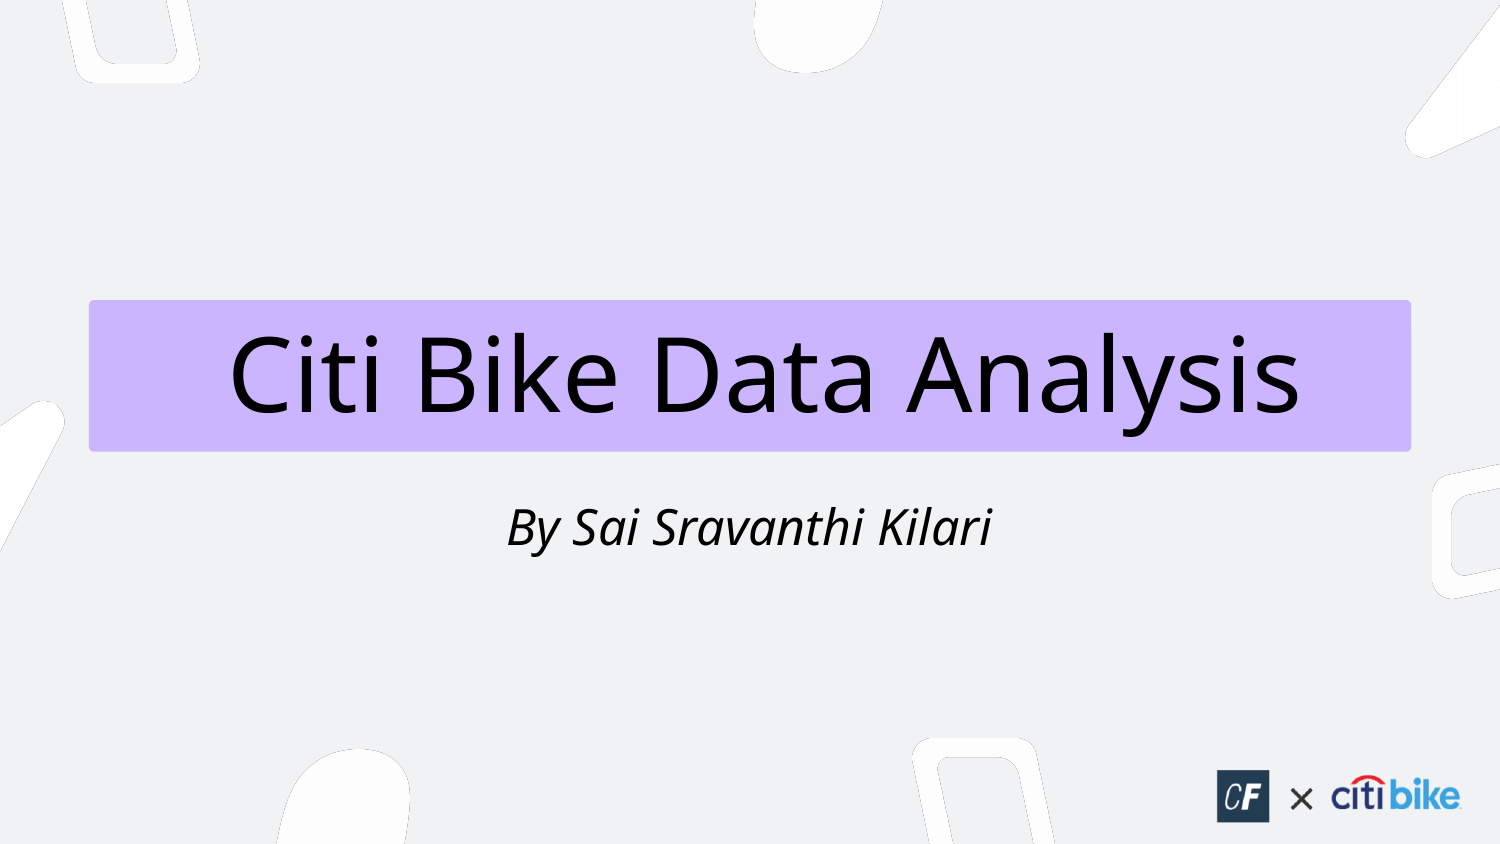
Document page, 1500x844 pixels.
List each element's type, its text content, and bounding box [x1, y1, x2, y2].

picture [0, 0, 1500, 844]
subtitle By Sai Sravanthi Kilari [51, 476, 1449, 607]
title Citi Bike Data Analysis [119, 284, 1412, 458]
text_box [88, 300, 119, 452]
